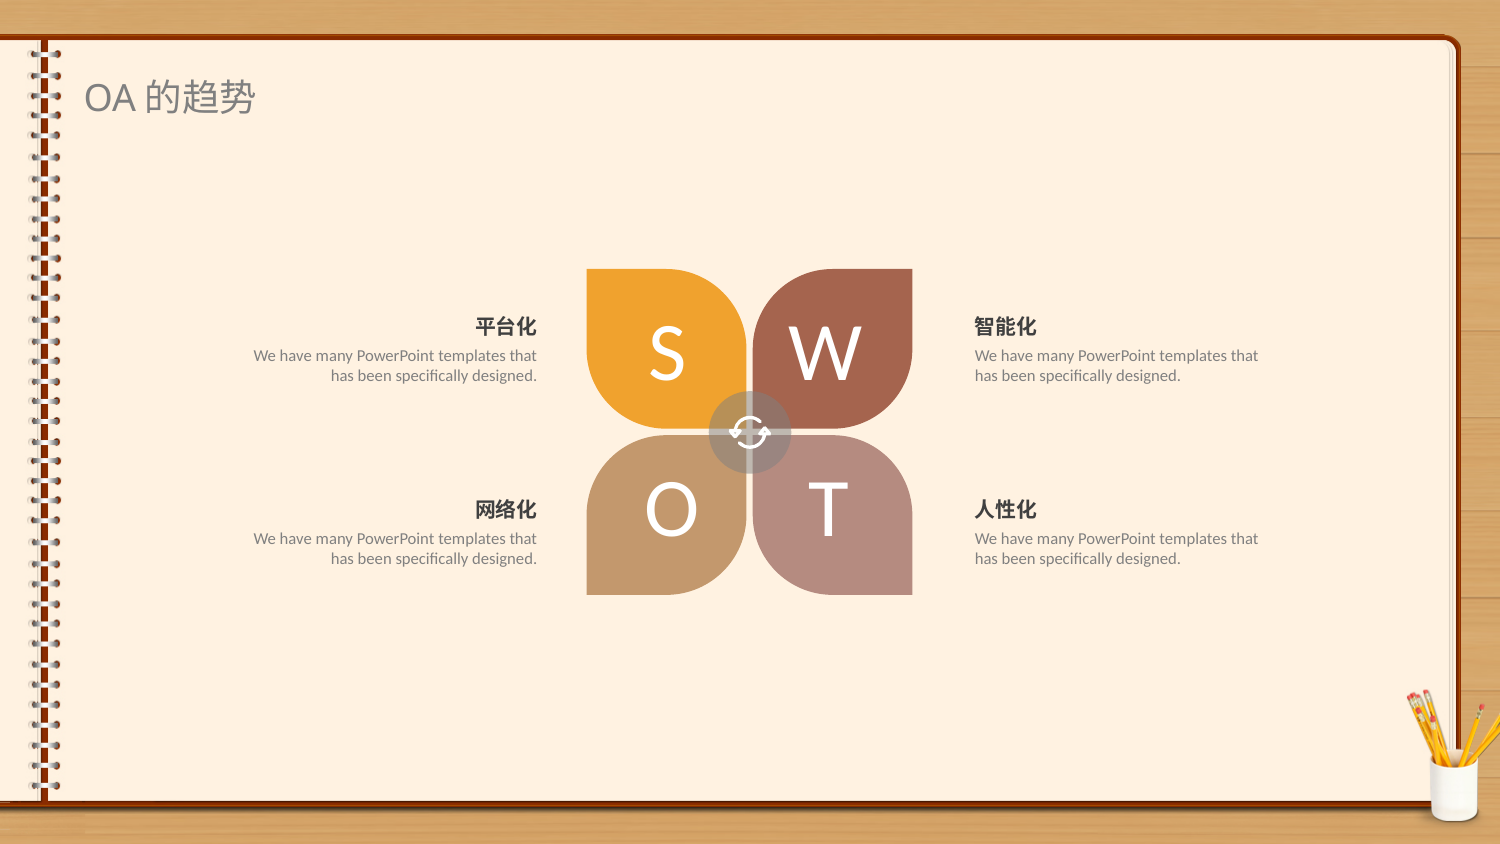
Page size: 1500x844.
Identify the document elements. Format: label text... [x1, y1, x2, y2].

picture [0, 0, 1500, 844]
text_box [752, 268, 913, 429]
text_box OA的趋势 [83, 74, 438, 120]
text_box [752, 435, 913, 595]
text_box 网络化 We have many PowerPoint templates that has been specifically designed. [230, 491, 538, 568]
text_box 平台化 We have many PowerPoint templates that has been specifically designed. [230, 308, 538, 385]
text_box W [788, 296, 863, 397]
text_box 智能化 We have many PowerPoint templates that has been specifically designed. [974, 308, 1282, 385]
text_box [586, 268, 747, 429]
text_box S [648, 296, 688, 397]
text_box [738, 426, 771, 449]
text_box 人性化 We have many PowerPoint templates that has been specifically designed. [974, 491, 1282, 568]
text_box [728, 415, 762, 439]
text_box [586, 435, 747, 595]
text_box O [644, 452, 700, 553]
text_box T [808, 452, 850, 553]
text_box [706, 389, 794, 476]
